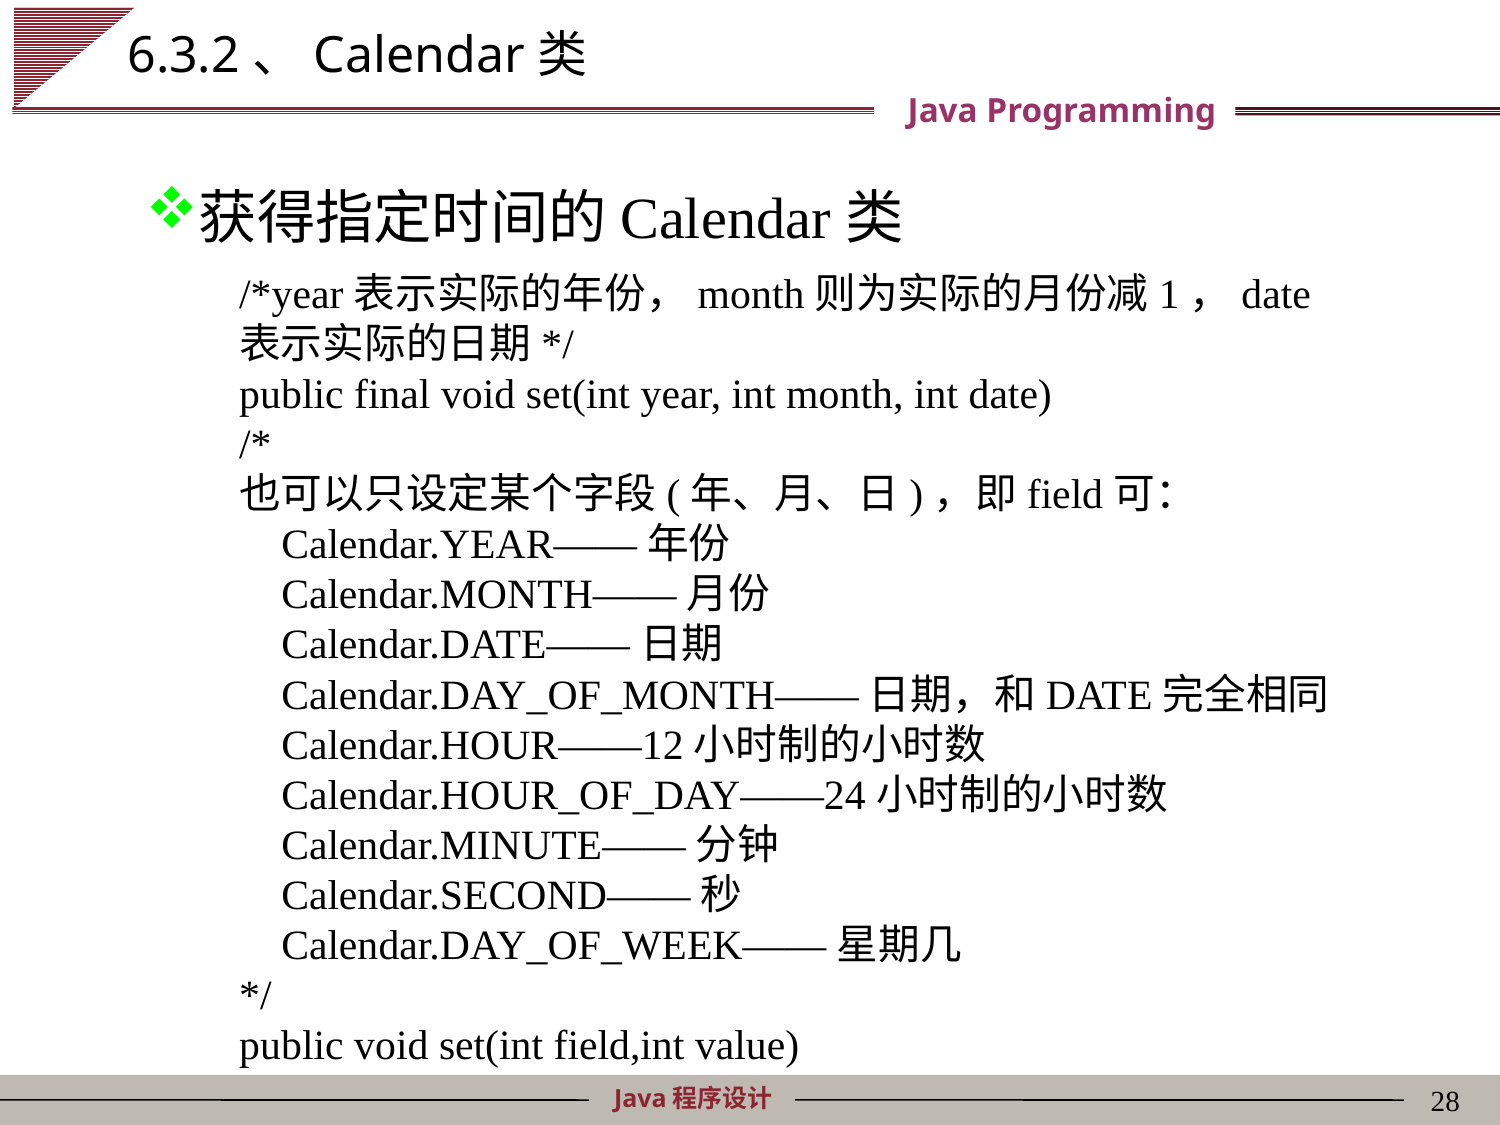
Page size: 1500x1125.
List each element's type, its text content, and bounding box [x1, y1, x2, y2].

text_box /*year表示实际的年份，month则为实际的月份减1，date表示实际的日期*/ public final void set(int year, int month, int date) /* 也可以只设定某个字段(年、月、日)，即field可： Calendar.YEAR——年份 Calendar.MONTH——月份 Calendar.DATE——日期 Calendar.DAY_OF_MONTH——日期，和DATE完全相同 Calendar.HOUR——12小时制的小时数 Calendar.HOUR_OF_DAY——24小时制的小时数 Calendar.MINUTE——分钟 Calendar.SECOND——秒 Calendar.DAY_OF_WEEK——星期几 */ public void set(int field,int value) [224, 259, 1348, 1075]
text_box 获得指定时间的Calendar类 [130, 172, 1314, 258]
title 6.3.2、Calendar类 [112, 14, 1388, 90]
